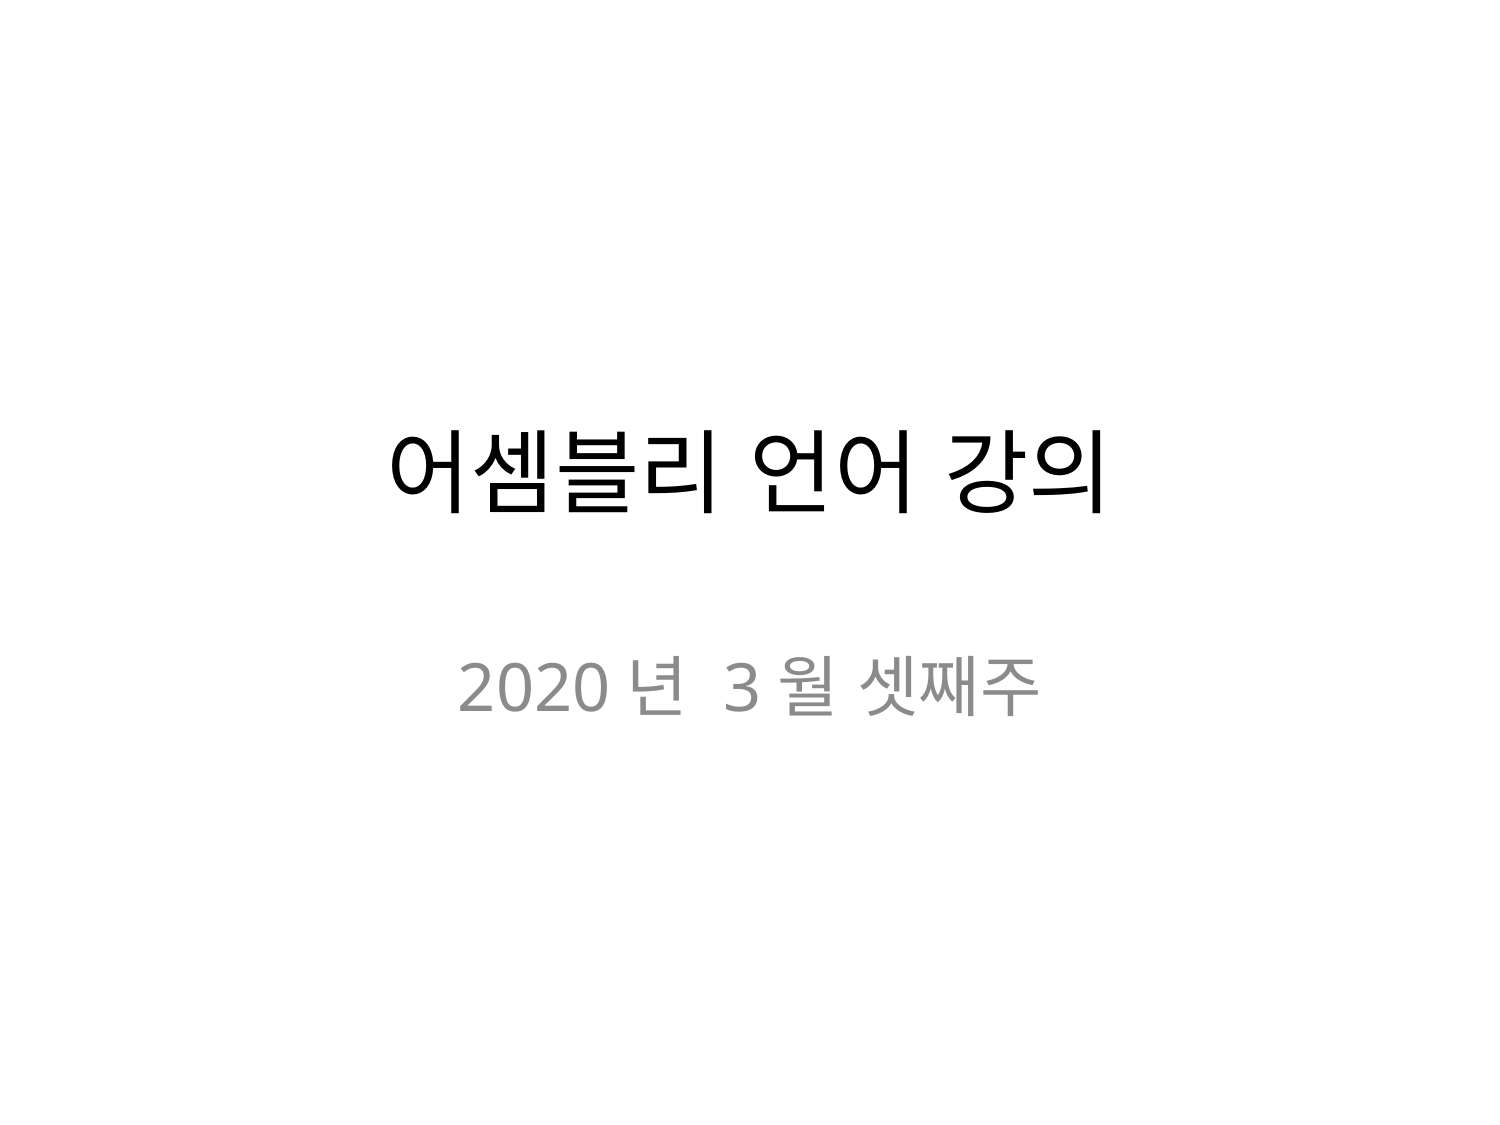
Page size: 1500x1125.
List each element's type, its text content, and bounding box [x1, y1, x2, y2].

subtitle 2020년 3월 셋째주 [225, 637, 1275, 925]
title 어셈블리 언어 강의 [112, 349, 1388, 591]
